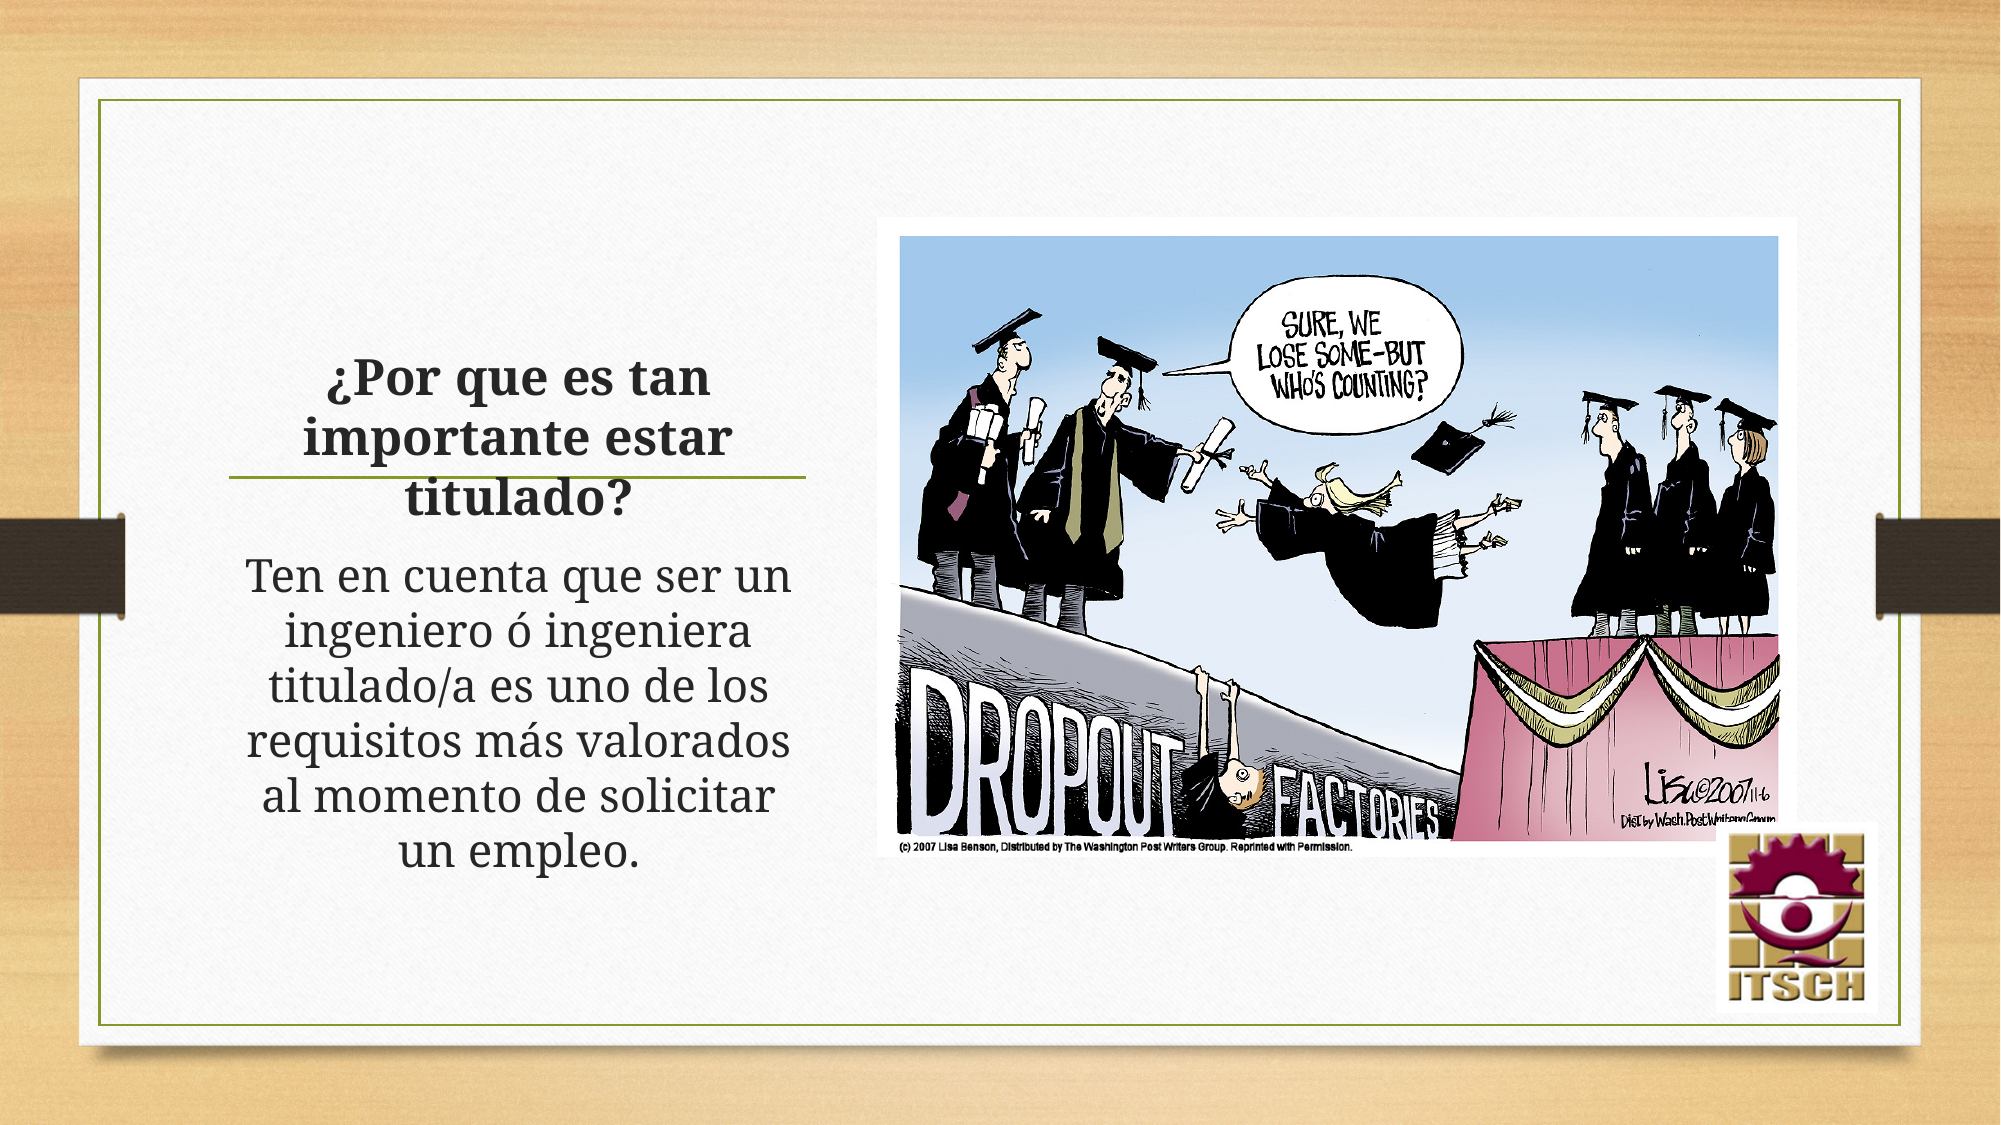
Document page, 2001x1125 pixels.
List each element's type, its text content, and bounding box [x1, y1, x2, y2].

picture [0, 0, 2001, 1125]
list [877, 217, 1797, 857]
text_box [172, 64, 854, 165]
list ¿Por que es tan importante estar titulado? Ten en cuenta que ser un ingeniero ó ingeniera titulado/a es uno de los requisitos más valorados al momento de solicitar un empleo. [213, 183, 824, 915]
